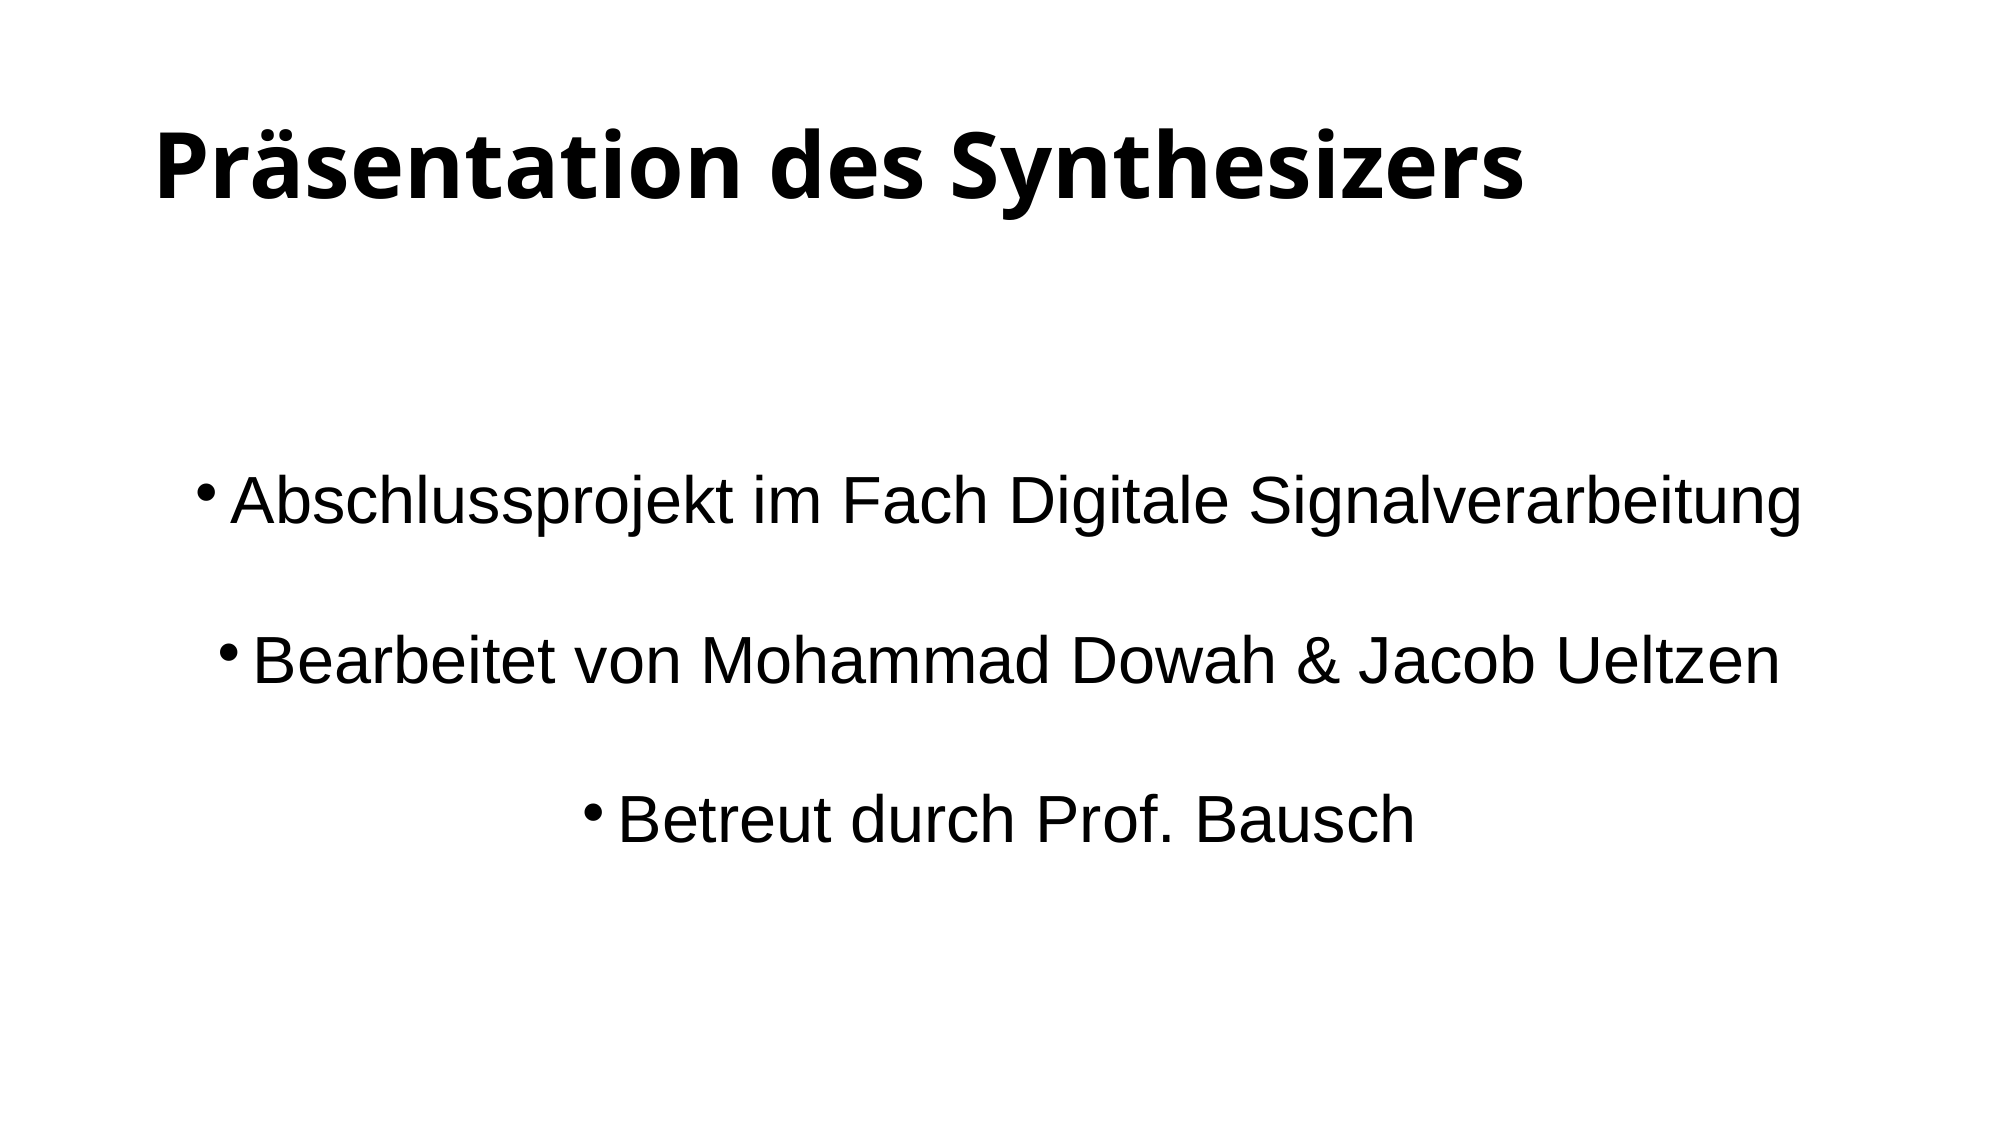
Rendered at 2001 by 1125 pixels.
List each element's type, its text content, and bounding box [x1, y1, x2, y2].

text_box Präsentation des Synthesizers [137, 59, 1863, 278]
text_box Abschlussprojekt im Fach Digitale Signalverarbeitung Bearbeitet von Mohammad Dowah & Jacob Ueltzen Betreut durch Prof. Bausch [137, 456, 1863, 857]
